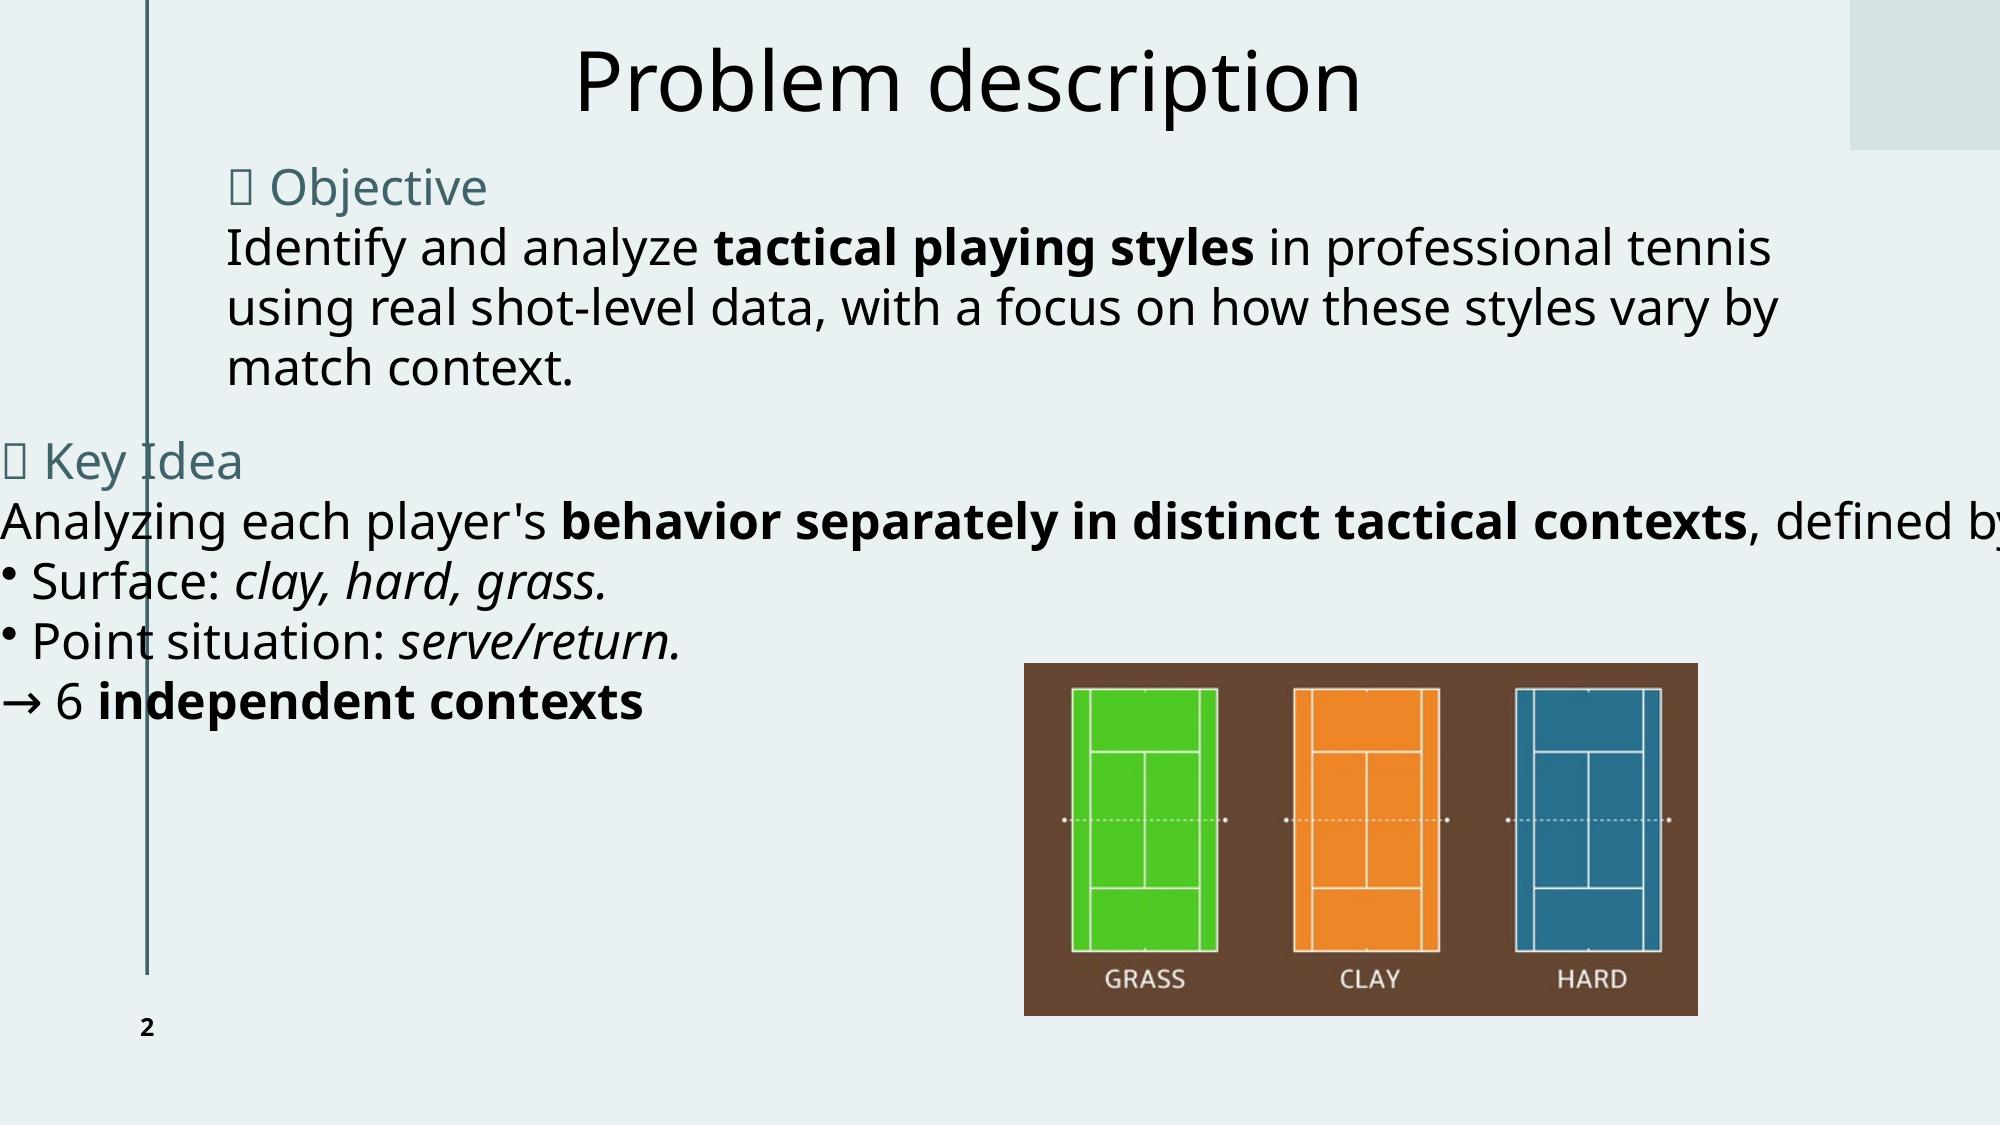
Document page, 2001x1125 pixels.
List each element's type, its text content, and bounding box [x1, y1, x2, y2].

picture [1021, 663, 1698, 1016]
text_box 💡 Key Idea Analyzing each player's behavior separately in distinct tactical contexts, defined by: Surface: clay, hard, grass. Point situation: serve/return. → 6 independent contexts [0, 422, 2000, 738]
title Problem description [226, 0, 1728, 155]
slide_number 2 [67, 975, 227, 1082]
list 🎯 Objective Identify and analyze tactical playing styles in professional tennis using real shot-level data, with a focus on how these styles vary by match context. [226, 155, 1861, 365]
